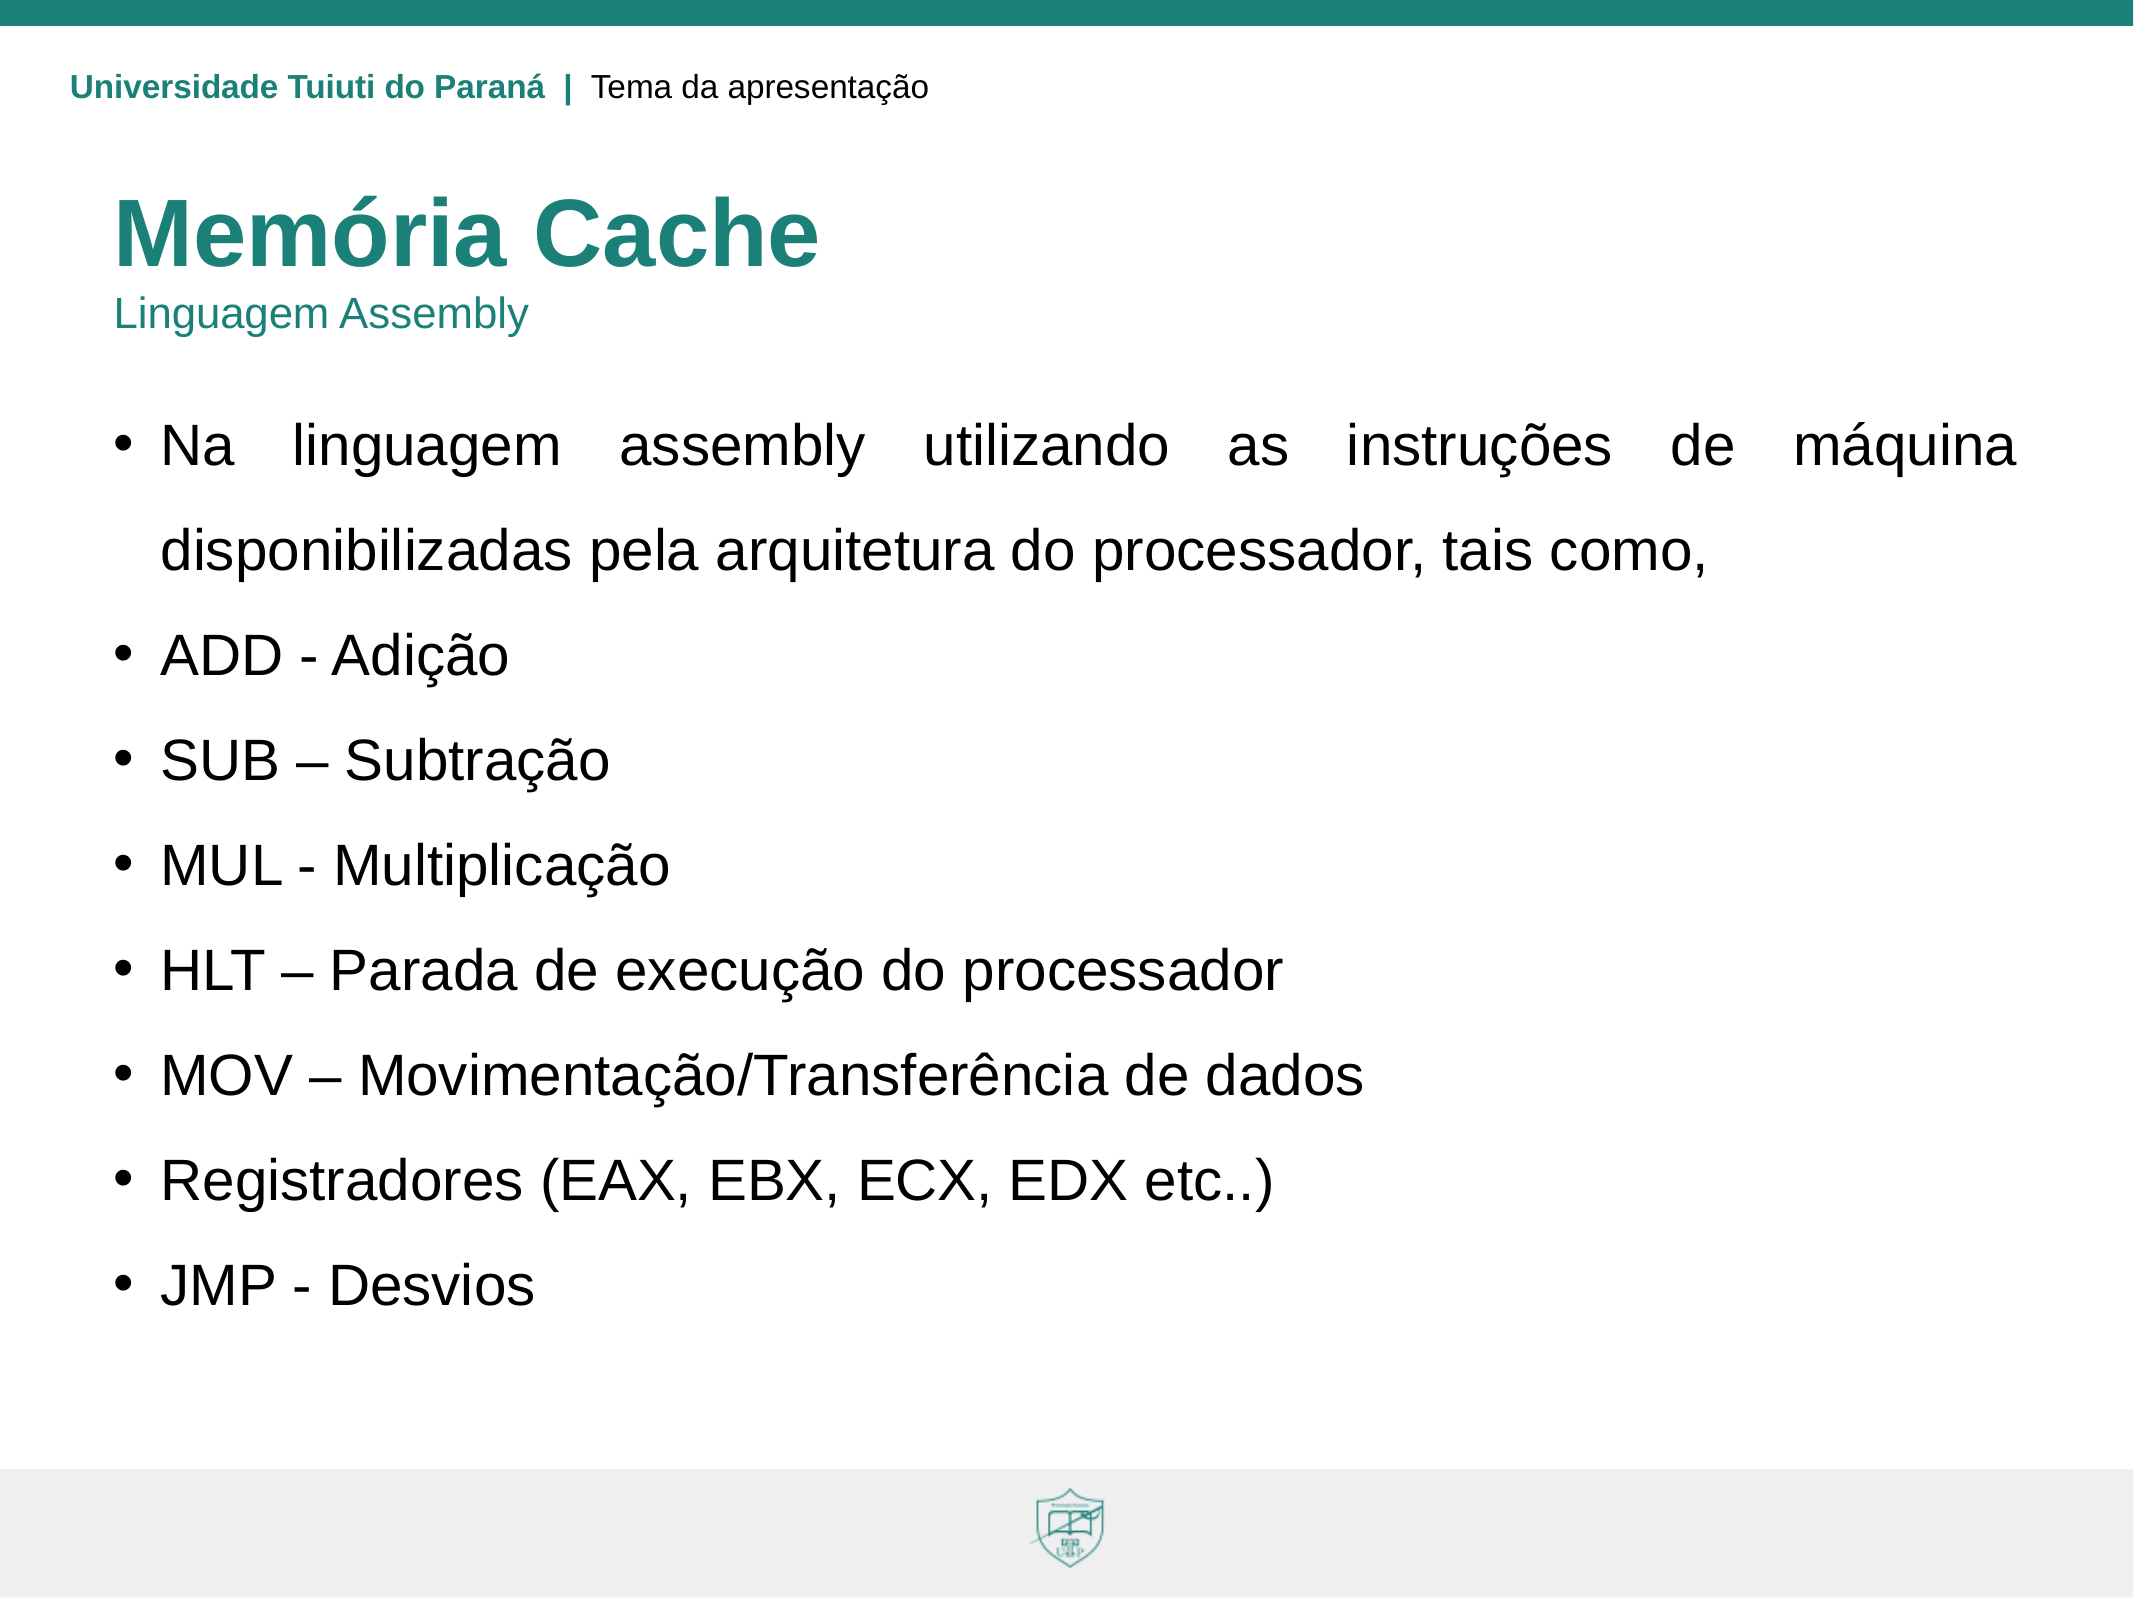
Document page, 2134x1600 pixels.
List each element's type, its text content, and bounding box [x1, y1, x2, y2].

picture [0, 1469, 2134, 1598]
picture [0, 0, 2134, 26]
text_box Universidade Tuiuti do Paraná | Tema da apresentação [63, 59, 936, 112]
text_box Memória Cache Linguagem Assembly Na linguagem assembly utilizando as instruções de máquina disponibilizadas pela arquitetura do processador, tais como, ADD - Adição SUB – Subtração MUL - Multiplicação HLT – Parada de execução do processador MOV – Movimentação/Transferência de dados Registradores (EAX, EBX, ECX, EDX etc..) JMP - Desvios [107, 163, 2026, 1324]
